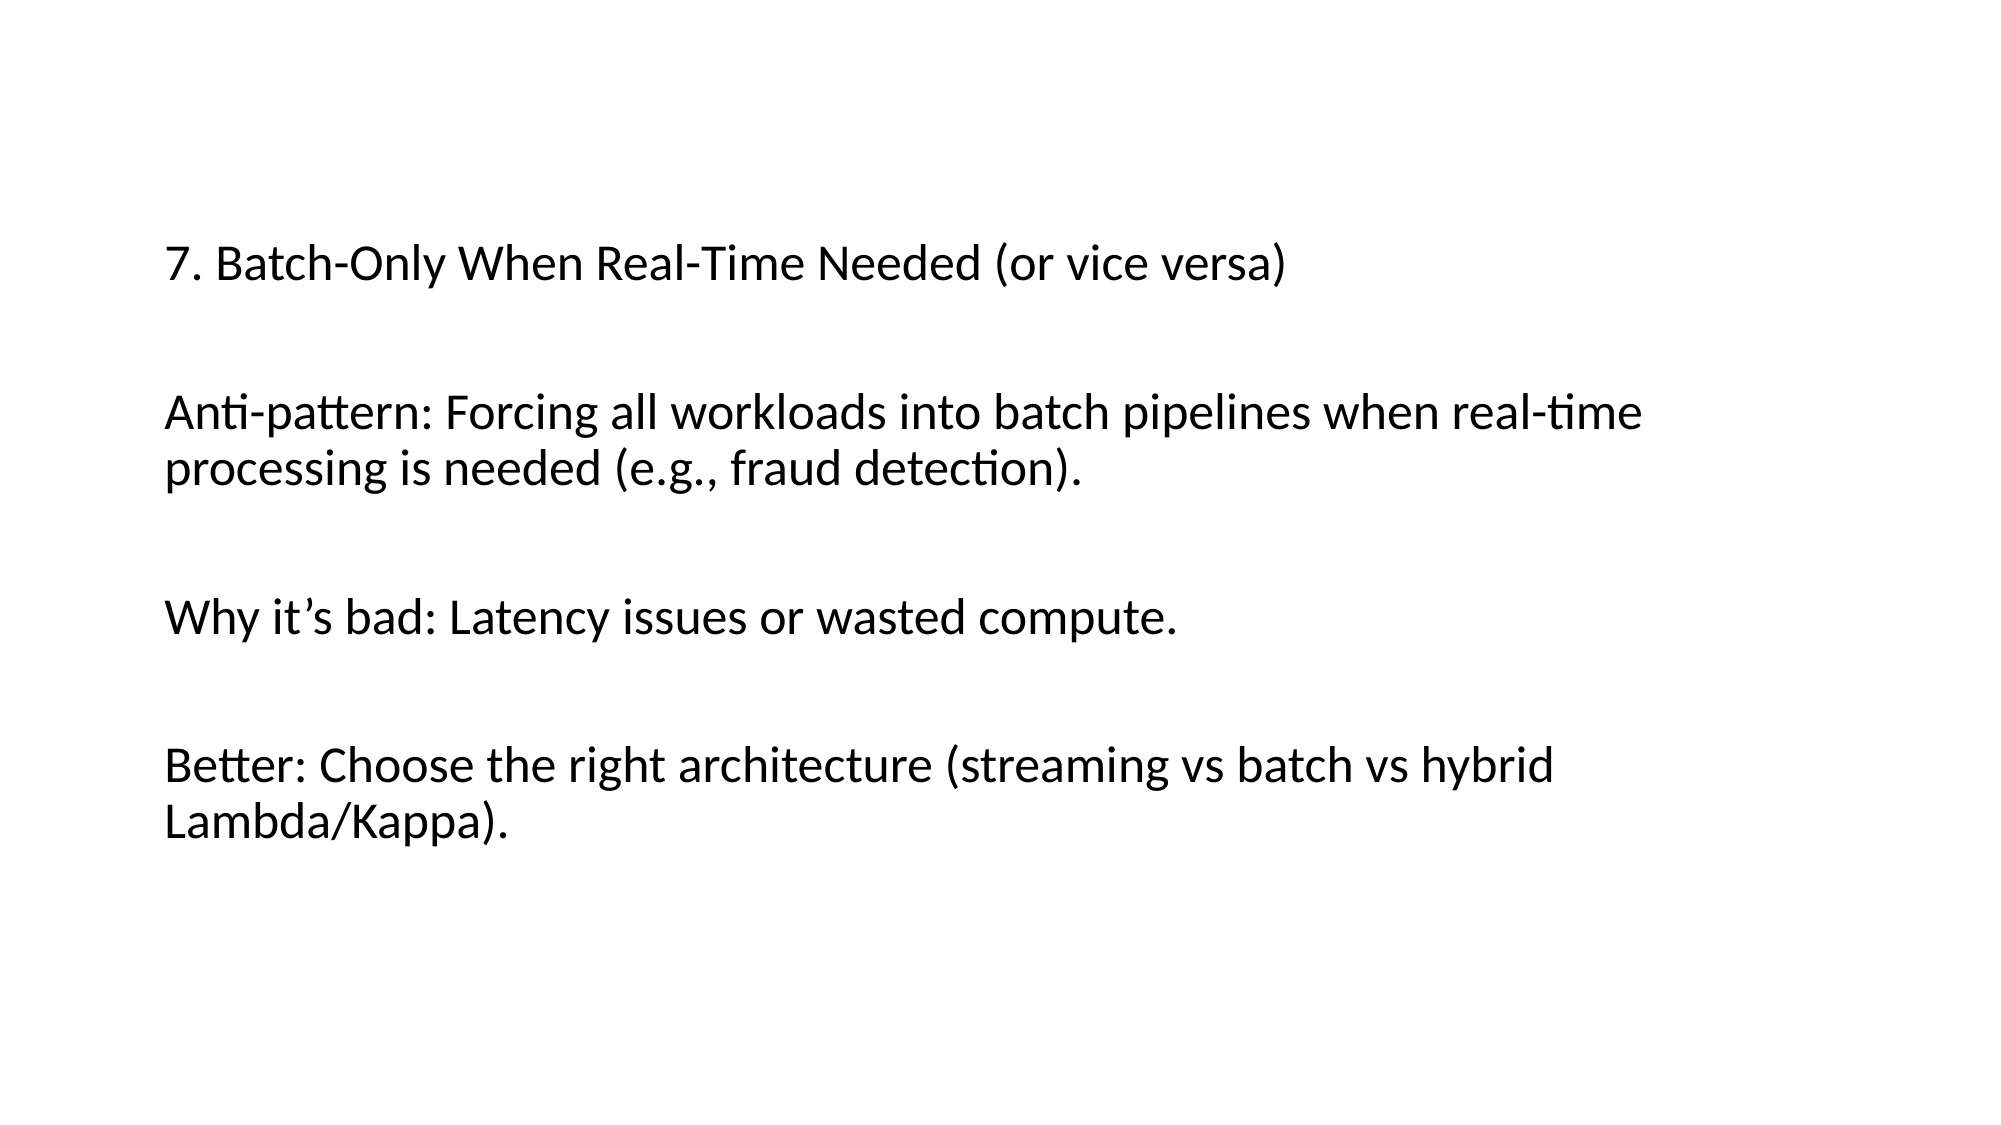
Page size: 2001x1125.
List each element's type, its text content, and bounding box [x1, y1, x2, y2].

list 7. Batch-Only When Real-Time Needed (or vice versa) Anti-pattern: Forcing all workloads into batch pipelines when real-time processing is needed (e.g., fraud detection). Why it’s bad: Latency issues or wasted compute. Better: Choose the right architecture (streaming vs batch vs hybrid Lambda/Kappa). [149, 147, 1875, 862]
